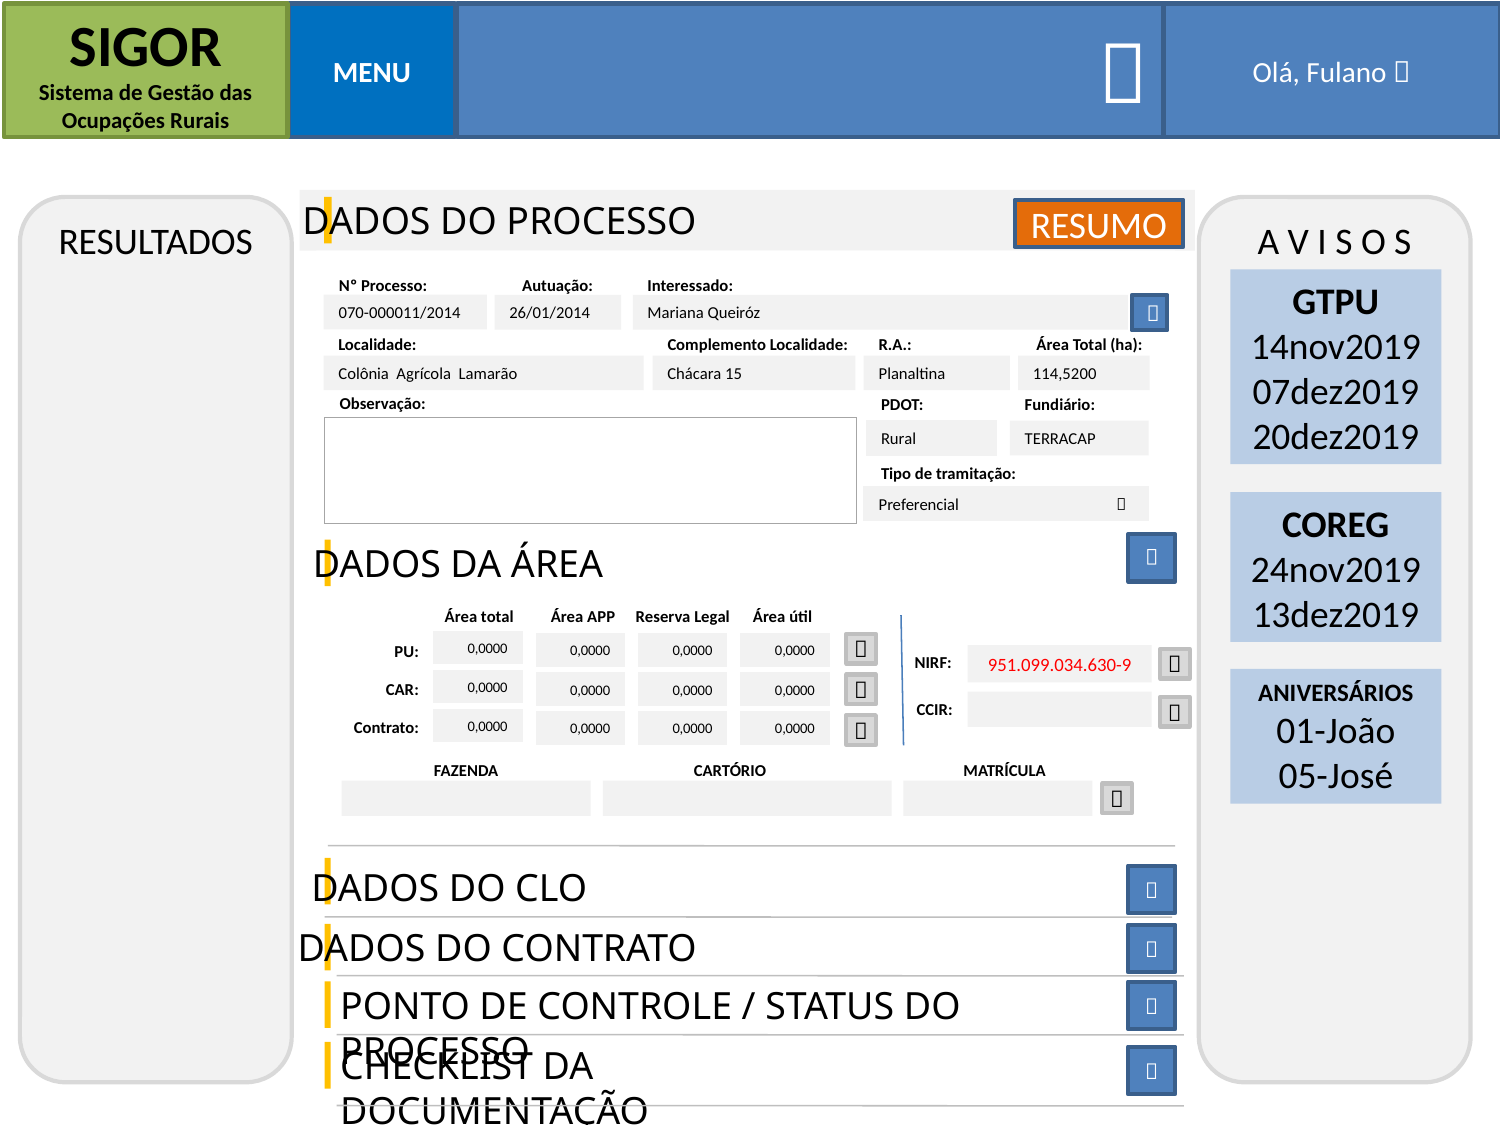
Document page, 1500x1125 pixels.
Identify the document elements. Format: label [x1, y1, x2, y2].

text_box [327, 598, 1152, 747]
text_box [903, 752, 1093, 816]
text_box [2, 1, 1500, 139]
text_box [1158, 647, 1192, 681]
text_box [327, 709, 523, 745]
text_box [740, 672, 830, 706]
text_box [740, 711, 830, 745]
text_box [1126, 864, 1177, 915]
text_box [327, 670, 523, 707]
text_box [1126, 980, 1177, 1031]
text_box [341, 752, 591, 816]
text_box [536, 672, 625, 706]
text_box [638, 711, 727, 745]
text_box [1158, 695, 1192, 729]
text_box [1126, 923, 1177, 974]
text_box [1100, 781, 1134, 815]
text_box [1126, 1045, 1177, 1096]
text_box [602, 752, 892, 816]
text_box [536, 711, 625, 745]
text_box [17, 188, 1473, 1125]
text_box [638, 672, 727, 706]
